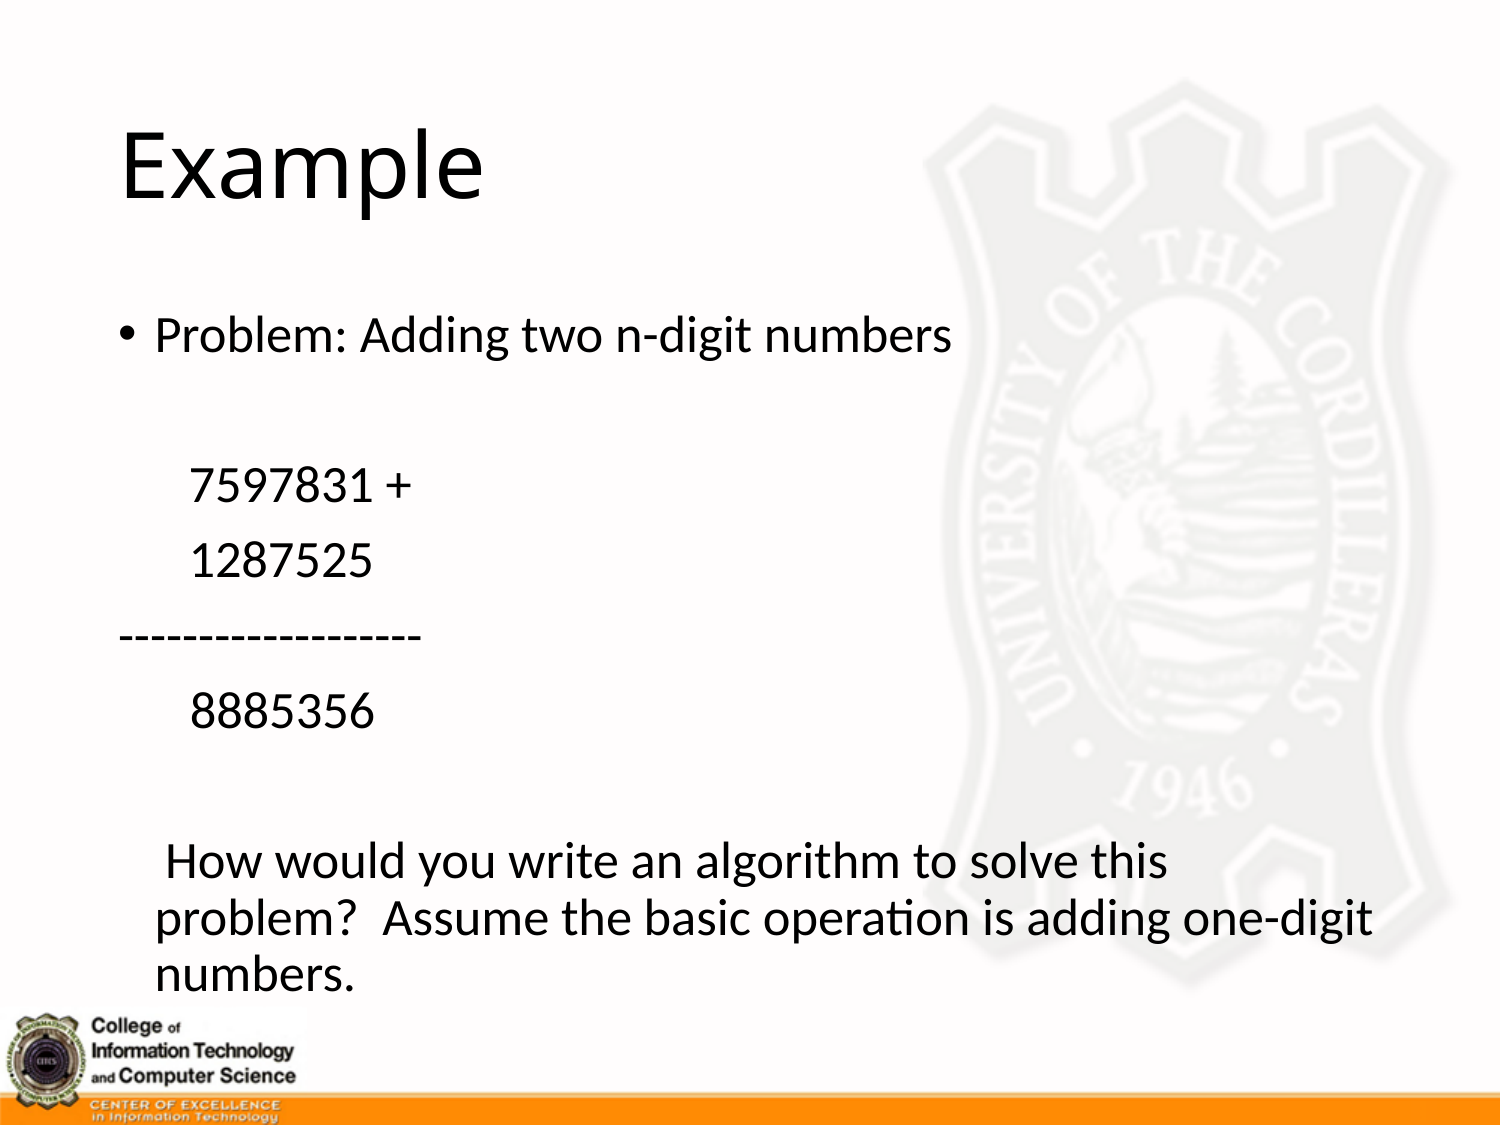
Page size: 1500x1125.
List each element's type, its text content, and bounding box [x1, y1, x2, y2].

list Problem: Adding two n-digit numbers 7597831 + 1287525 ------------------- 8885356 How would you write an algorithm to solve this problem? Assume the basic operation is adding one-digit numbers. [103, 299, 1397, 1014]
picture [0, 0, 1500, 1125]
title Example [103, 59, 1397, 278]
